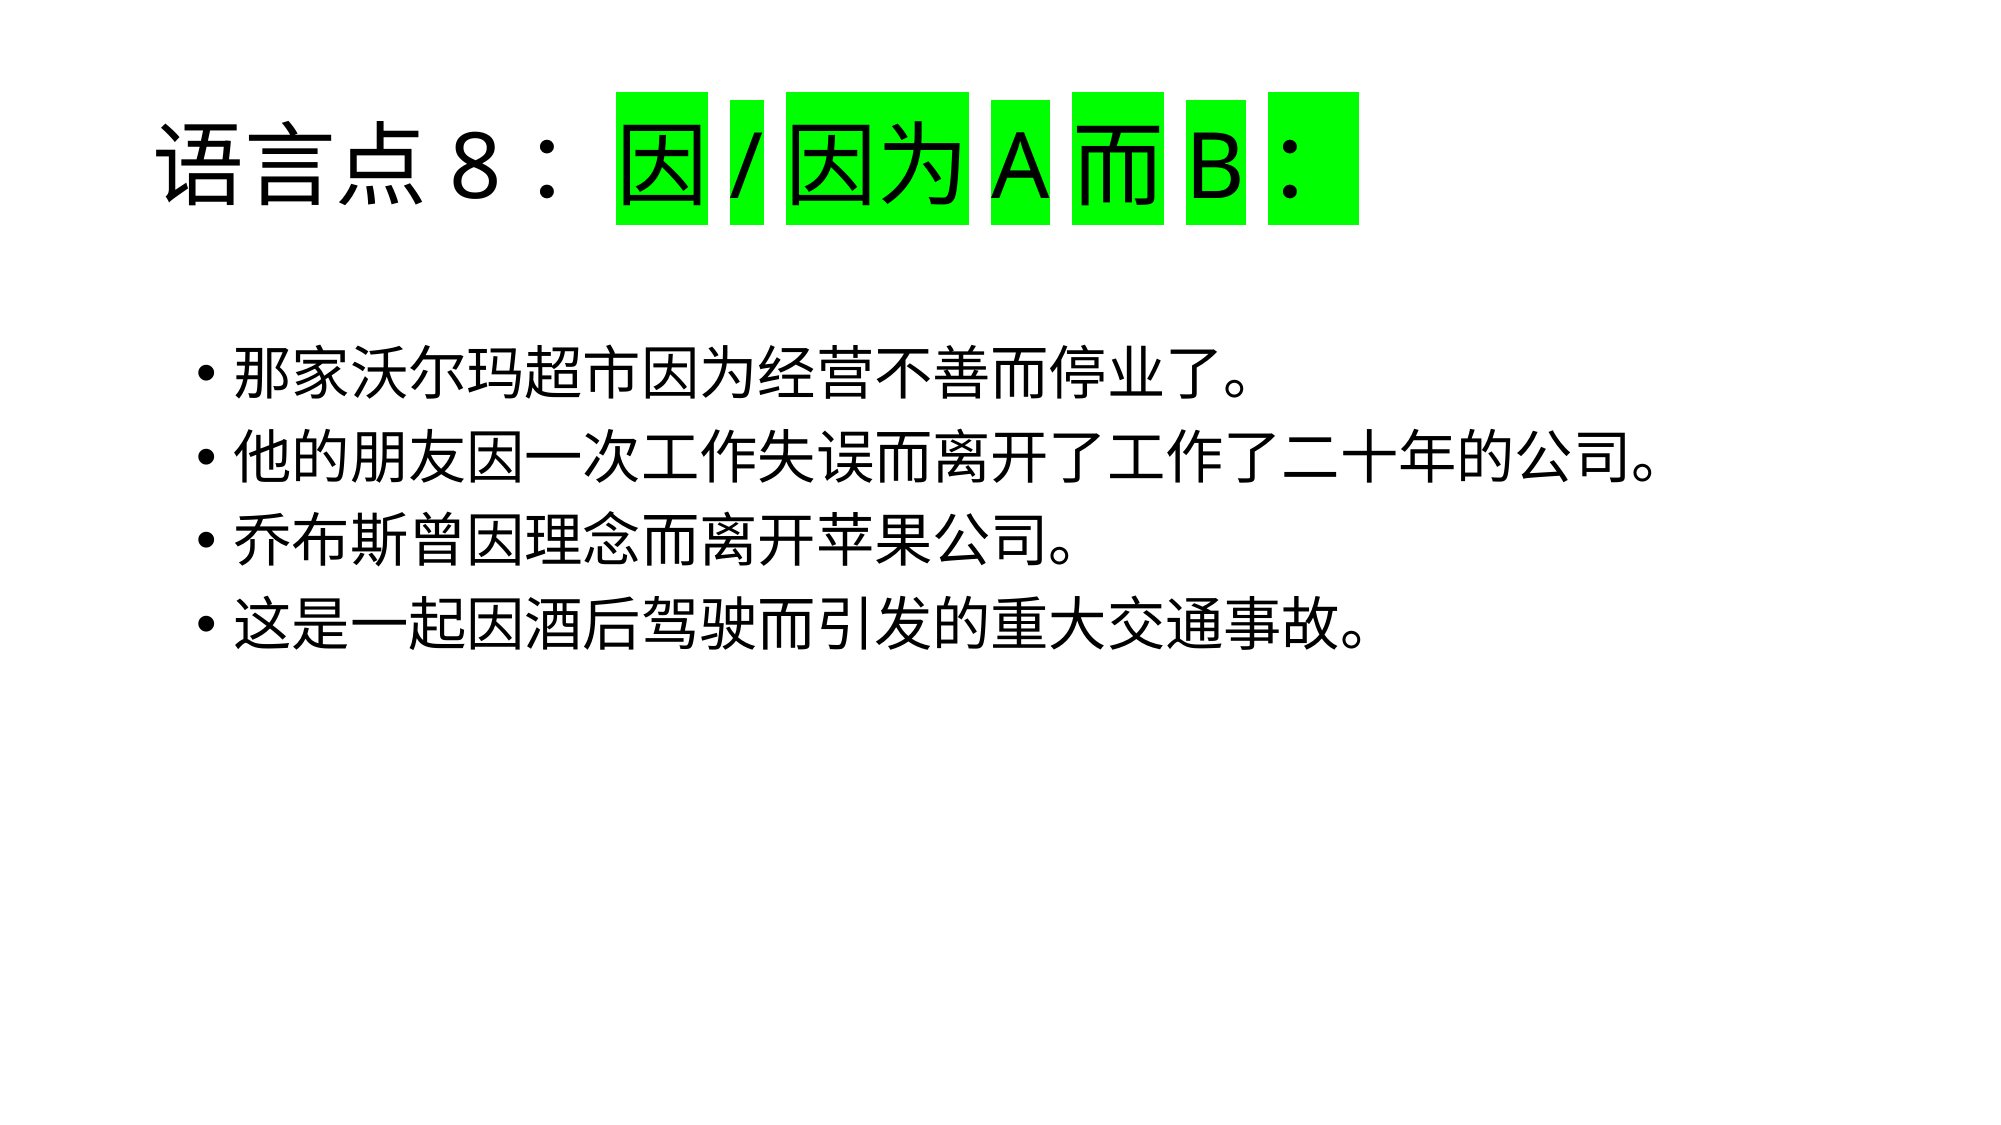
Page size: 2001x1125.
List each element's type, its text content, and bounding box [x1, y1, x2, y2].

list 那家沃尔玛超市因为经营不善而停业了。 他的朋友因一次工作失误而离开了工作了二十年的公司。 乔布斯曾因理念而离开苹果公司。 这是一起因酒后驾驶而引发的重大交通事故。 [181, 336, 1813, 1025]
title 语言点8：因/因为A而B： [137, 59, 1863, 278]
